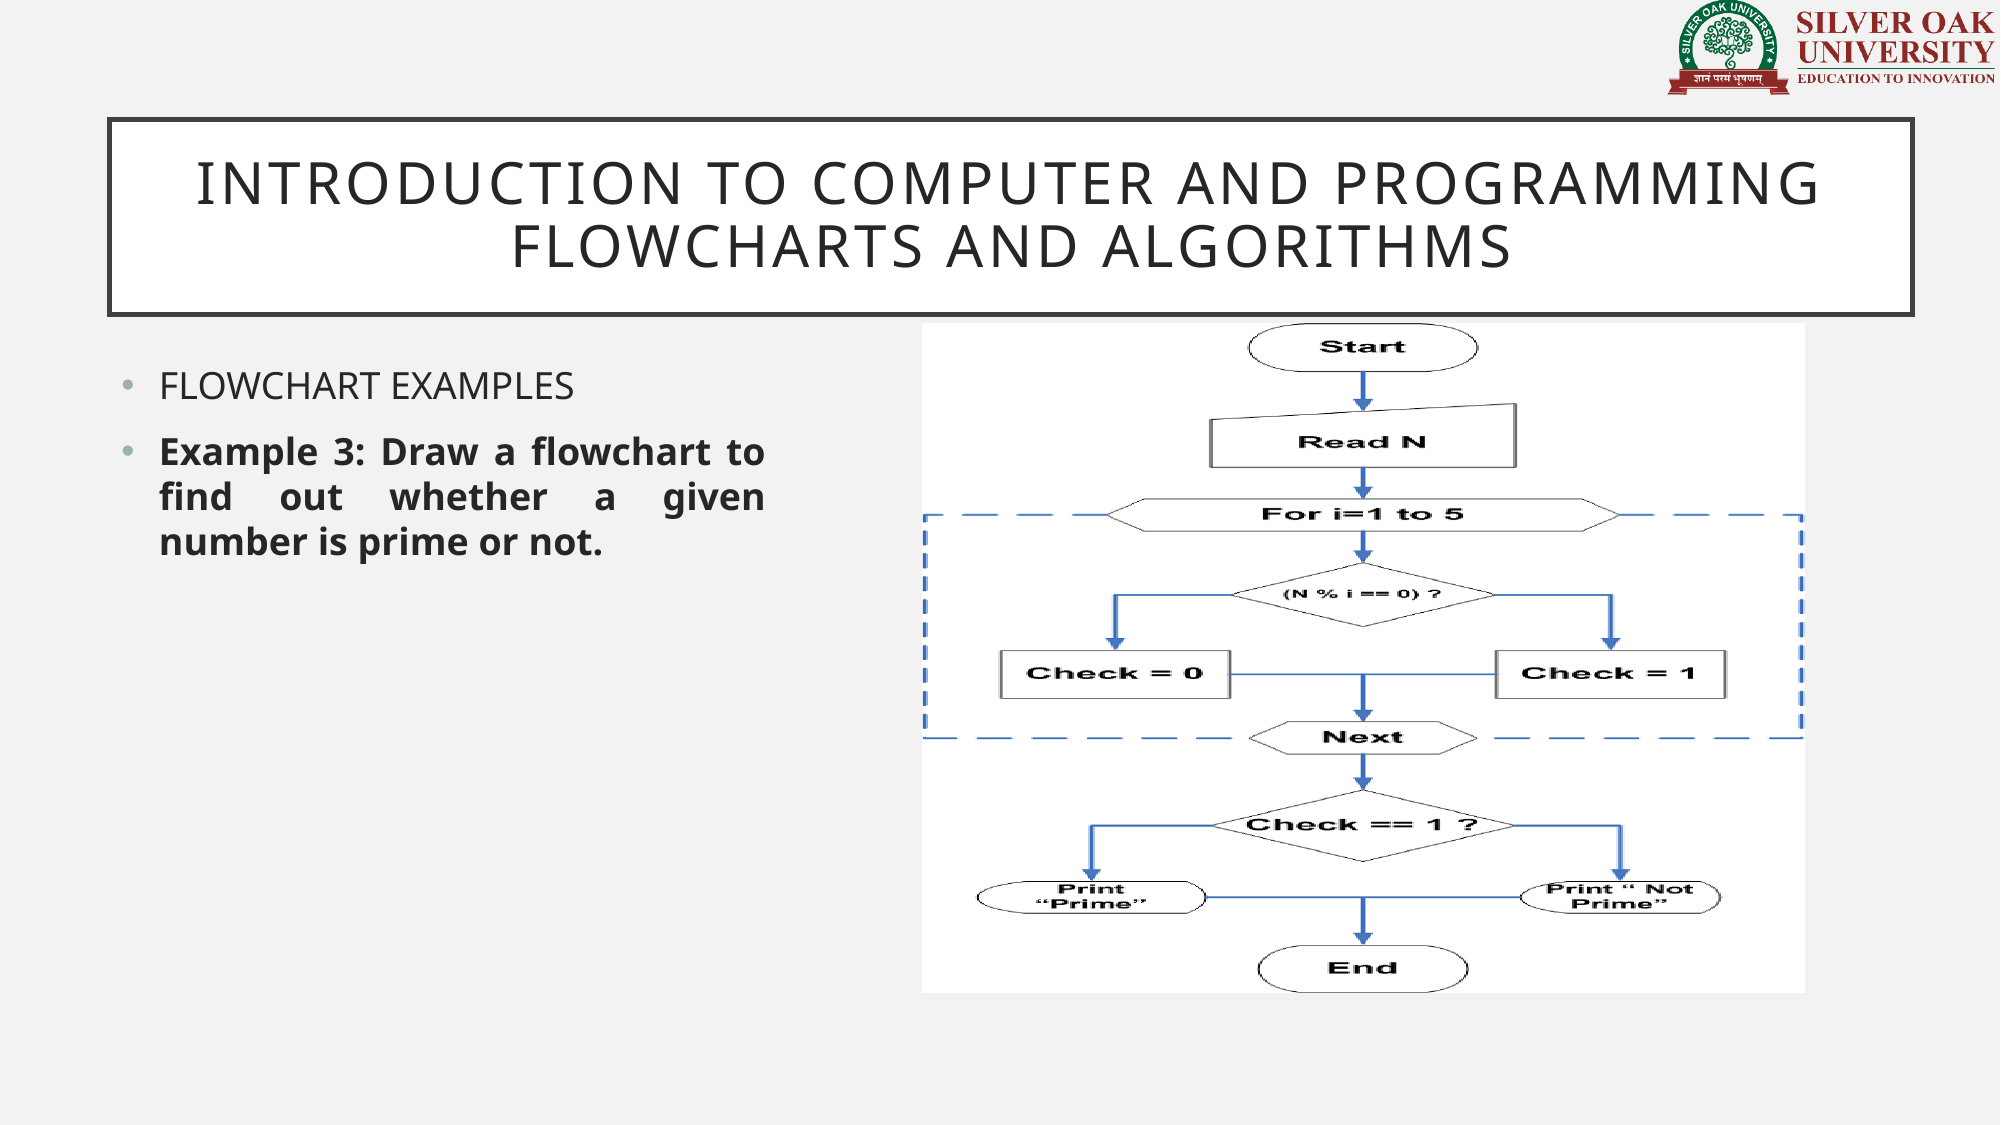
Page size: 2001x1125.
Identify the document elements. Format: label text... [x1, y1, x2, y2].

picture [1667, 0, 1995, 95]
picture [922, 323, 1805, 993]
list FLOWCHART EXAMPLES Example 3: Draw a flowchart to find out whether a given number is prime or not. [106, 354, 782, 975]
title Introduction to computer and programming Flowcharts and Algorithms [107, 117, 1915, 317]
